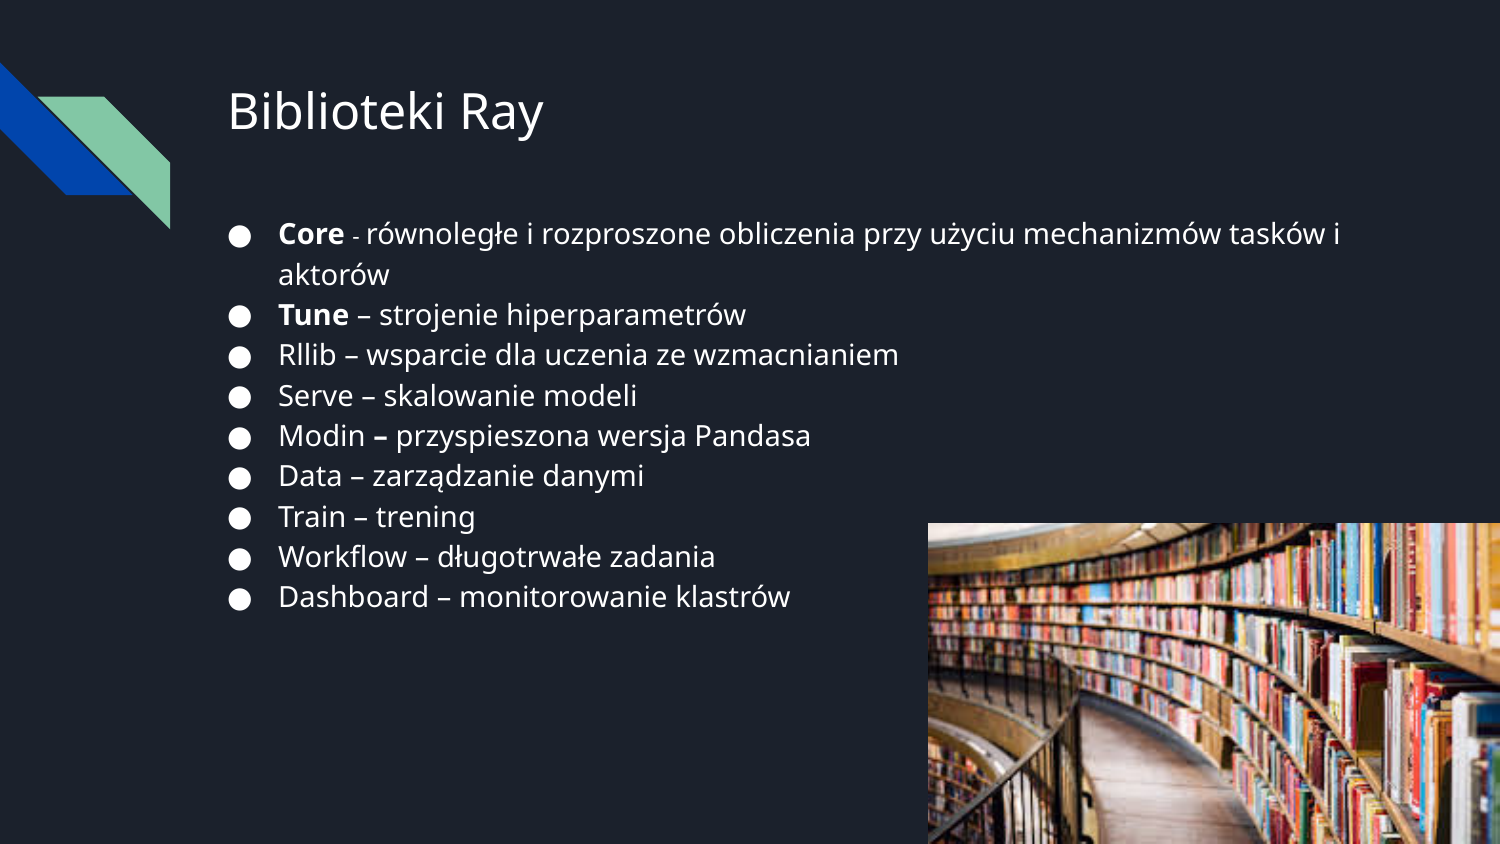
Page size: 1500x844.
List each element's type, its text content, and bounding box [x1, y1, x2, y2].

picture [928, 523, 1500, 844]
list Core - równoległe i rozproszone obliczenia przy użyciu mechanizmów tasków i aktorów Tune – strojenie hiperparametrów Rllib – wsparcie dla uczenia ze wzmacnianiem Serve – skalowanie modeli Modin – przyspieszona wersja Pandasa Data – zarządzanie danymi Train – trening Workflow – długotrwałe zadania Dashboard – monitorowanie klastrów [188, 195, 1368, 735]
title Biblioteki Ray [212, 64, 1368, 195]
